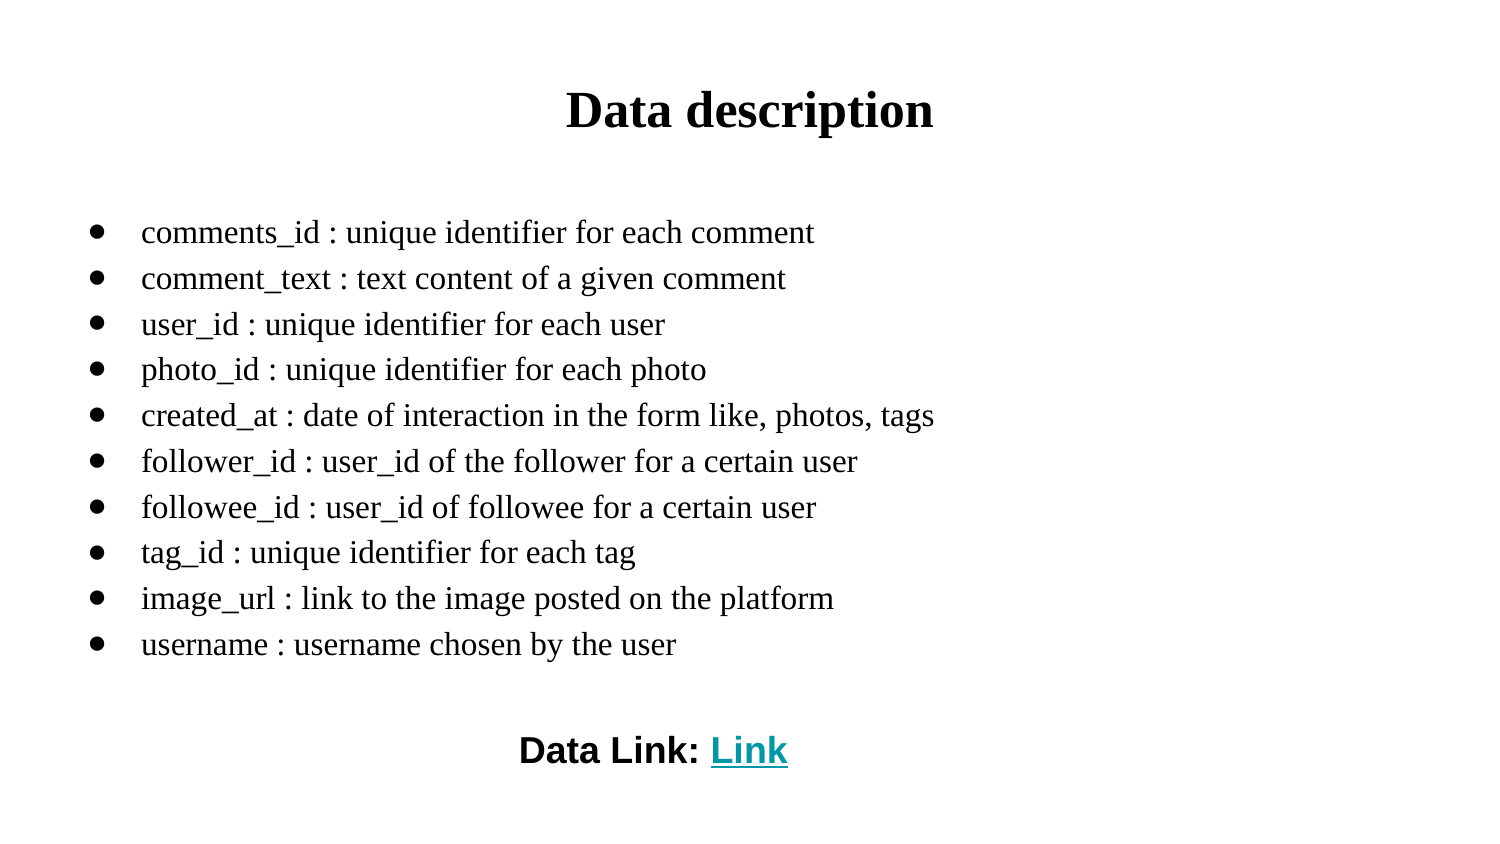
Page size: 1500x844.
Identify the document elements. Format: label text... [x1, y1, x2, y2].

text_box Data description [51, 72, 1449, 167]
text_box Data Link: Link [503, 711, 996, 787]
list comments_id : unique identifier for each comment comment_text : text content of a given comment user_id : unique identifier for each user photo_id : unique identifier for each photo created_at : date of interaction in the form like, photos, tags follower_id : user_id of the follower for a certain user followee_id : user_id of followee for a certain user tag_id : unique identifier for each tag image_url : link to the image posted on the platform username : username chosen by the user [51, 189, 1449, 750]
